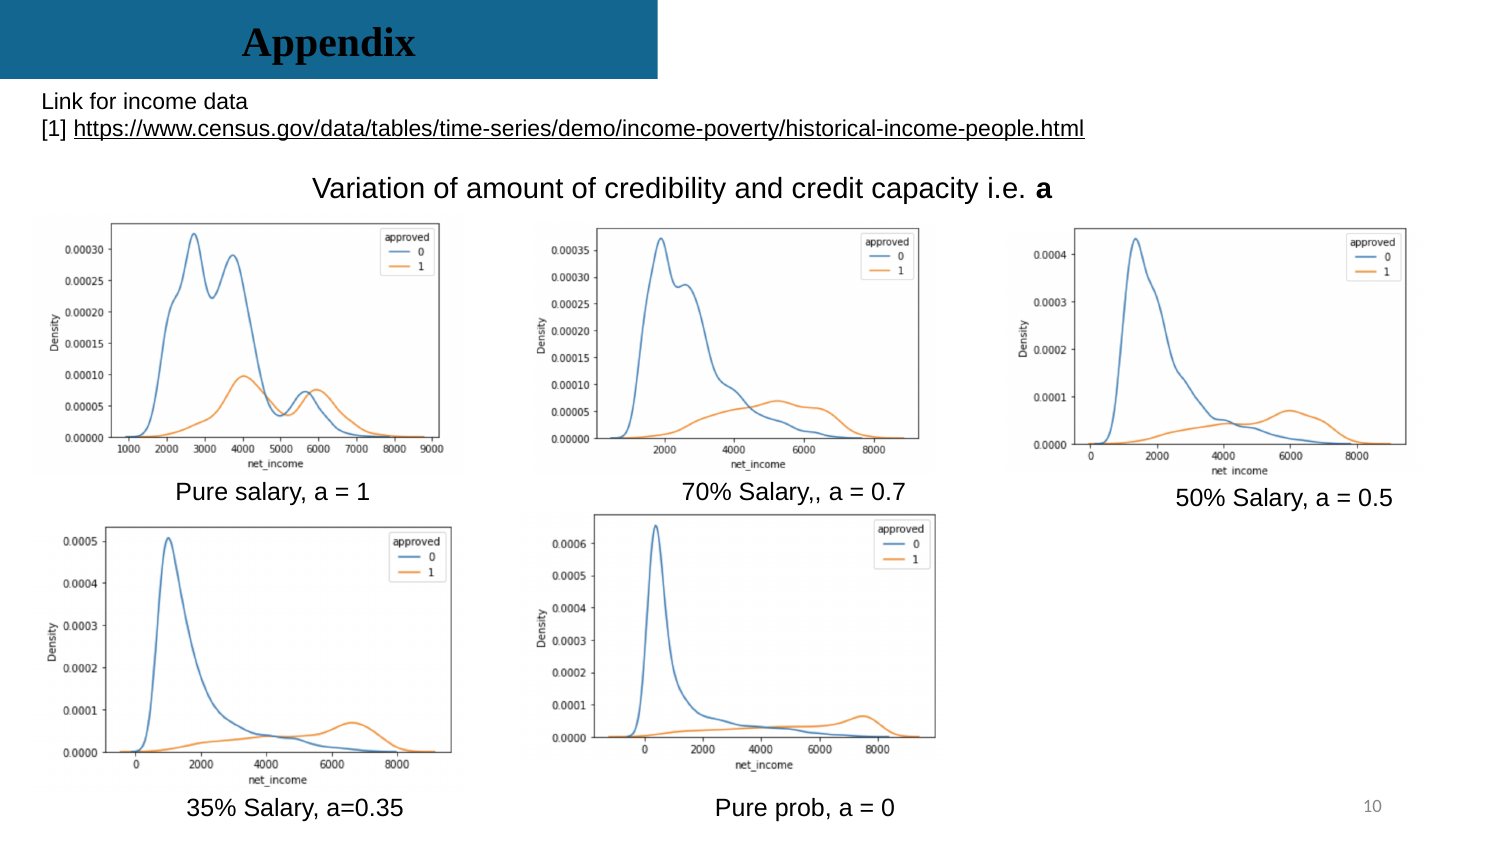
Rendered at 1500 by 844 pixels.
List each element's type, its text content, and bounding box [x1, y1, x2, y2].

text_box 50% Salary, a = 0.5 [1160, 482, 1412, 520]
text_box Link for income data [1] https://www.census.gov/data/tables/time-series/demo/income-poverty/historical-income-people.html [26, 78, 1106, 149]
text_box Appendix [0, 0, 658, 79]
text_box 35% Salary, a=0.35 [171, 801, 422, 829]
picture [533, 219, 935, 476]
text_box Variation of amount of credibility and credit capacity i.e. a [296, 161, 1070, 212]
text_box 70% Salary,, a = 0.7 [666, 485, 925, 507]
picture [518, 508, 950, 774]
picture [31, 524, 468, 792]
text_box Pure salary, a = 1 [160, 484, 389, 513]
picture [31, 211, 465, 477]
slide_number ‹#› [1059, 782, 1397, 827]
picture [1003, 225, 1424, 475]
text_box Pure prob, a = 0 [699, 783, 912, 829]
